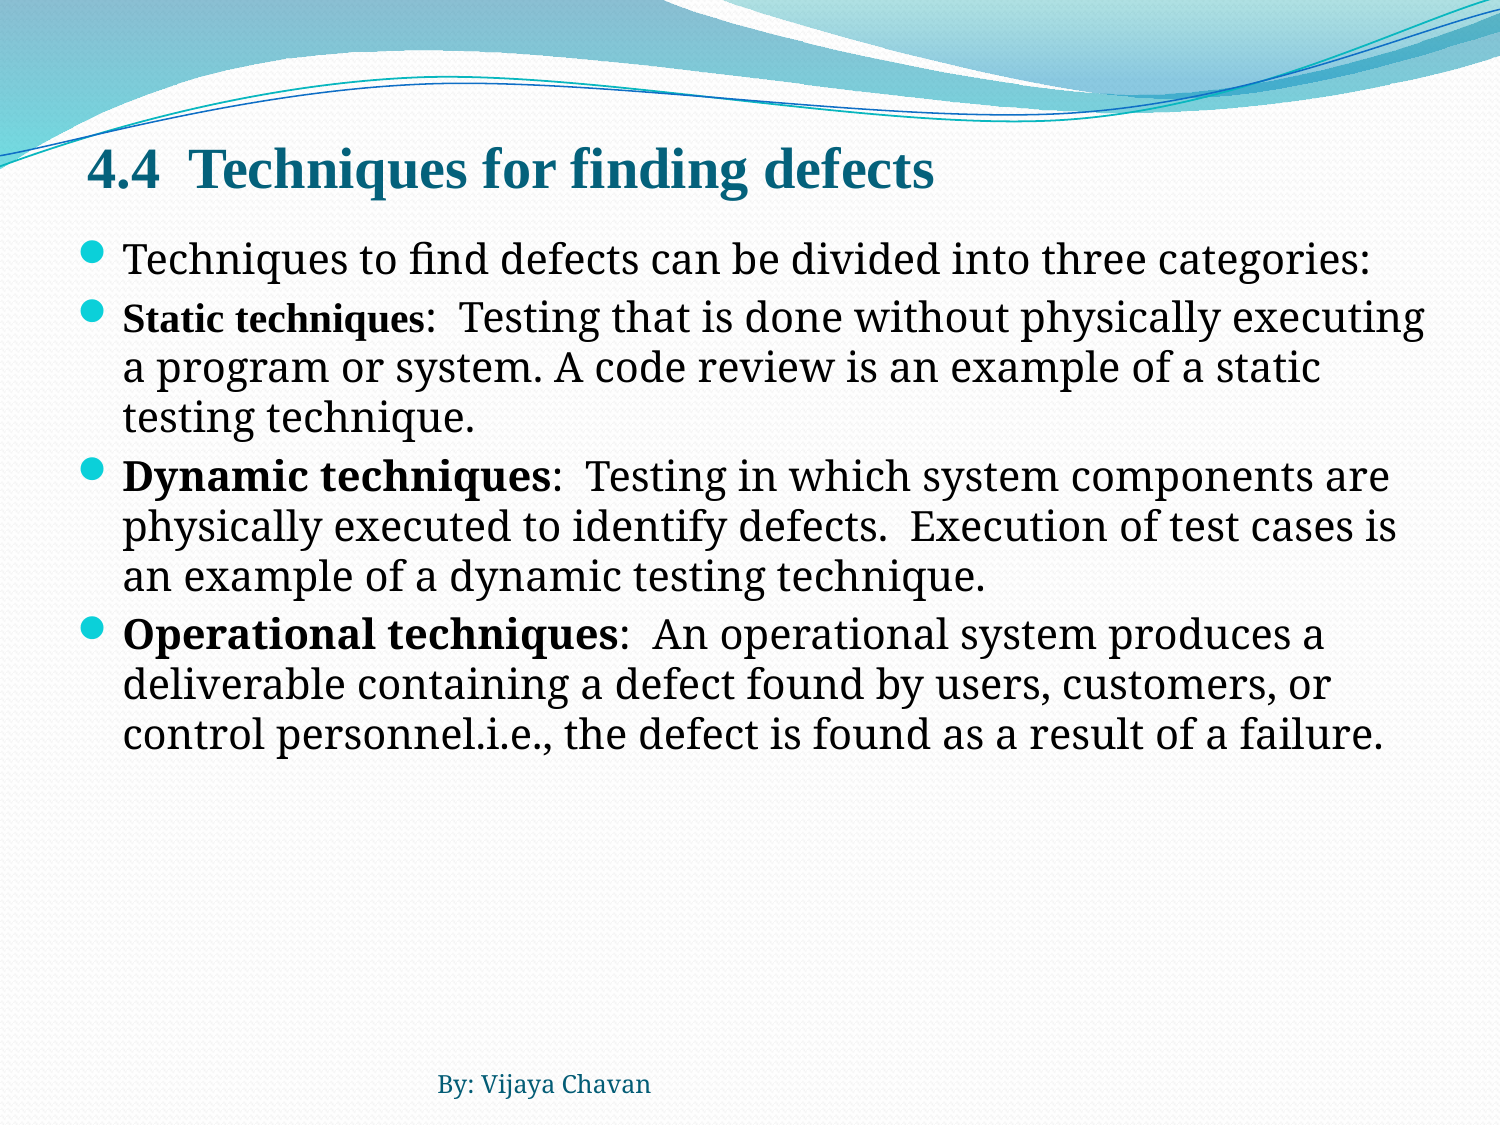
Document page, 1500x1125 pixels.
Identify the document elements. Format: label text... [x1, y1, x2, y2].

list Techniques to find defects can be divided into three categories: Static techniques: Testing that is done without physically executing a program or system. A code review is an example of a static testing technique. Dynamic techniques: Testing in which system components are physically executed to identify defects. Execution of test cases is an example of a dynamic testing technique. Operational techniques: An operational system produces a deliverable containing a defect found by users, customers, or control personnel.i.e., the defect is found as a result of a failure. [62, 224, 1463, 1038]
title 4.4 Techniques for finding defects [87, 112, 1438, 200]
footer By: Vijaya Chavan [437, 1042, 988, 1103]
